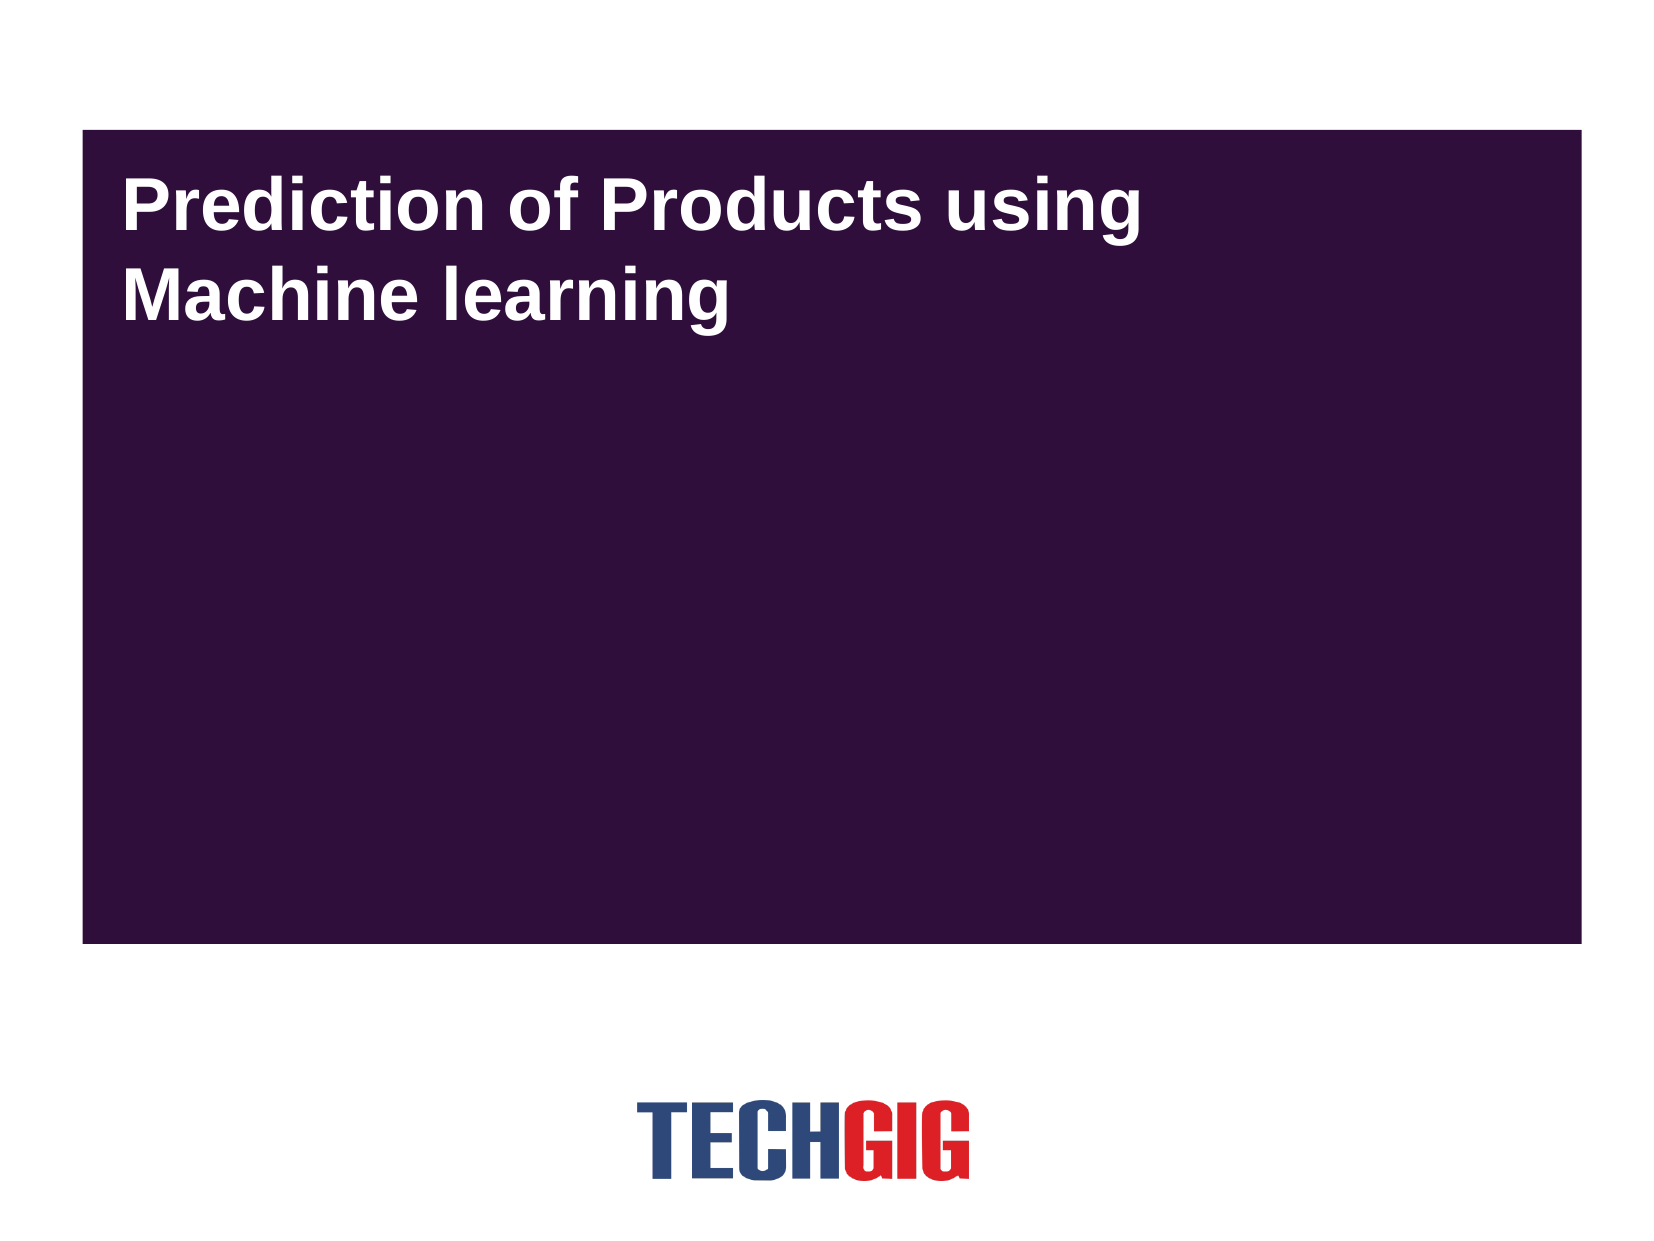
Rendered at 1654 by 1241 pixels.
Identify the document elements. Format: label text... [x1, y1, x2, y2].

text_box Prediction of Products using Machine learning [106, 148, 1381, 342]
text_box [82, 129, 1582, 944]
picture [637, 1100, 969, 1181]
